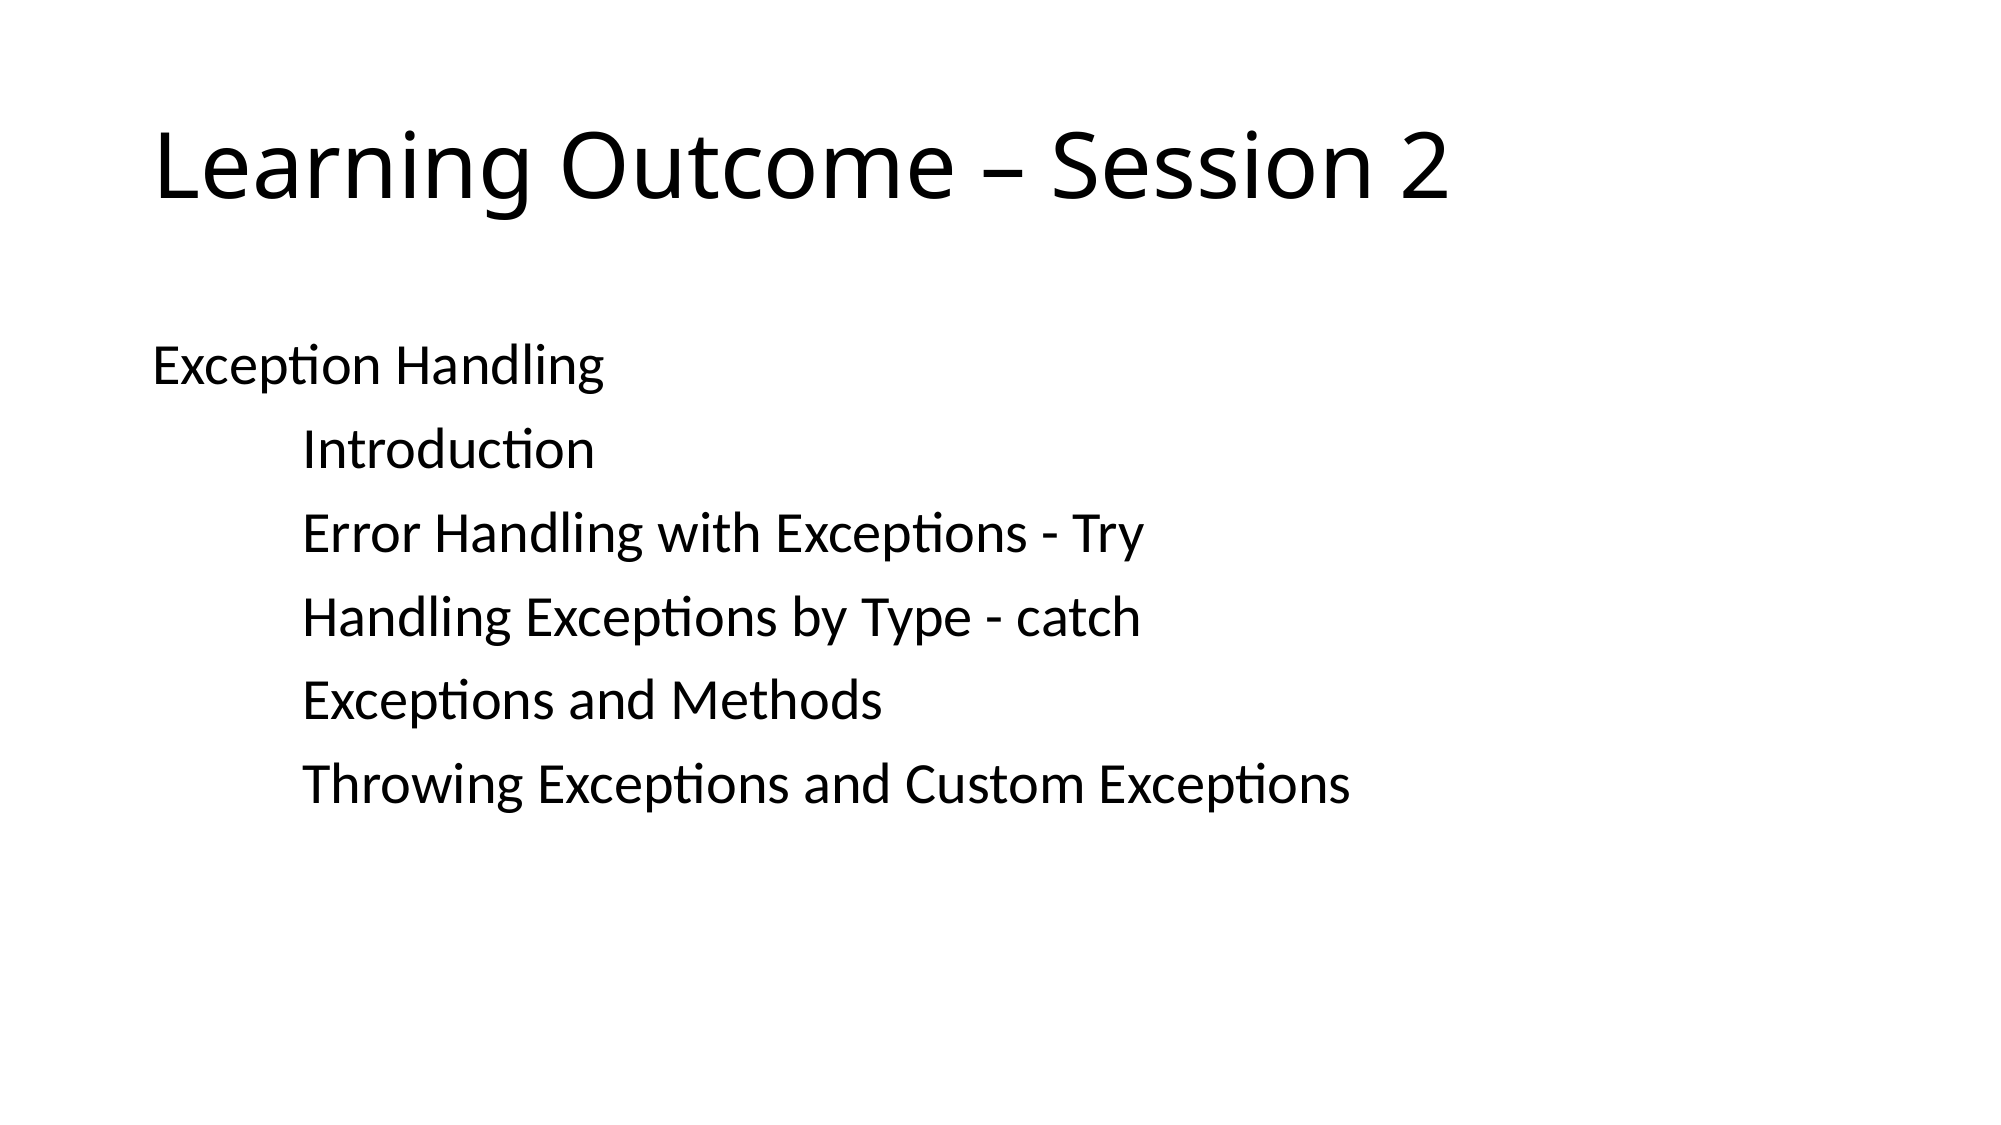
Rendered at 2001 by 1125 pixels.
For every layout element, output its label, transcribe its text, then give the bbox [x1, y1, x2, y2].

title Learning Outcome – Session 2 [137, 59, 1863, 278]
list Exception Handling Introduction Error Handling with Exceptions - Try Handling Exceptions by Type - catch Exceptions and Methods Throwing Exceptions and Custom Exceptions [137, 327, 1863, 1014]
